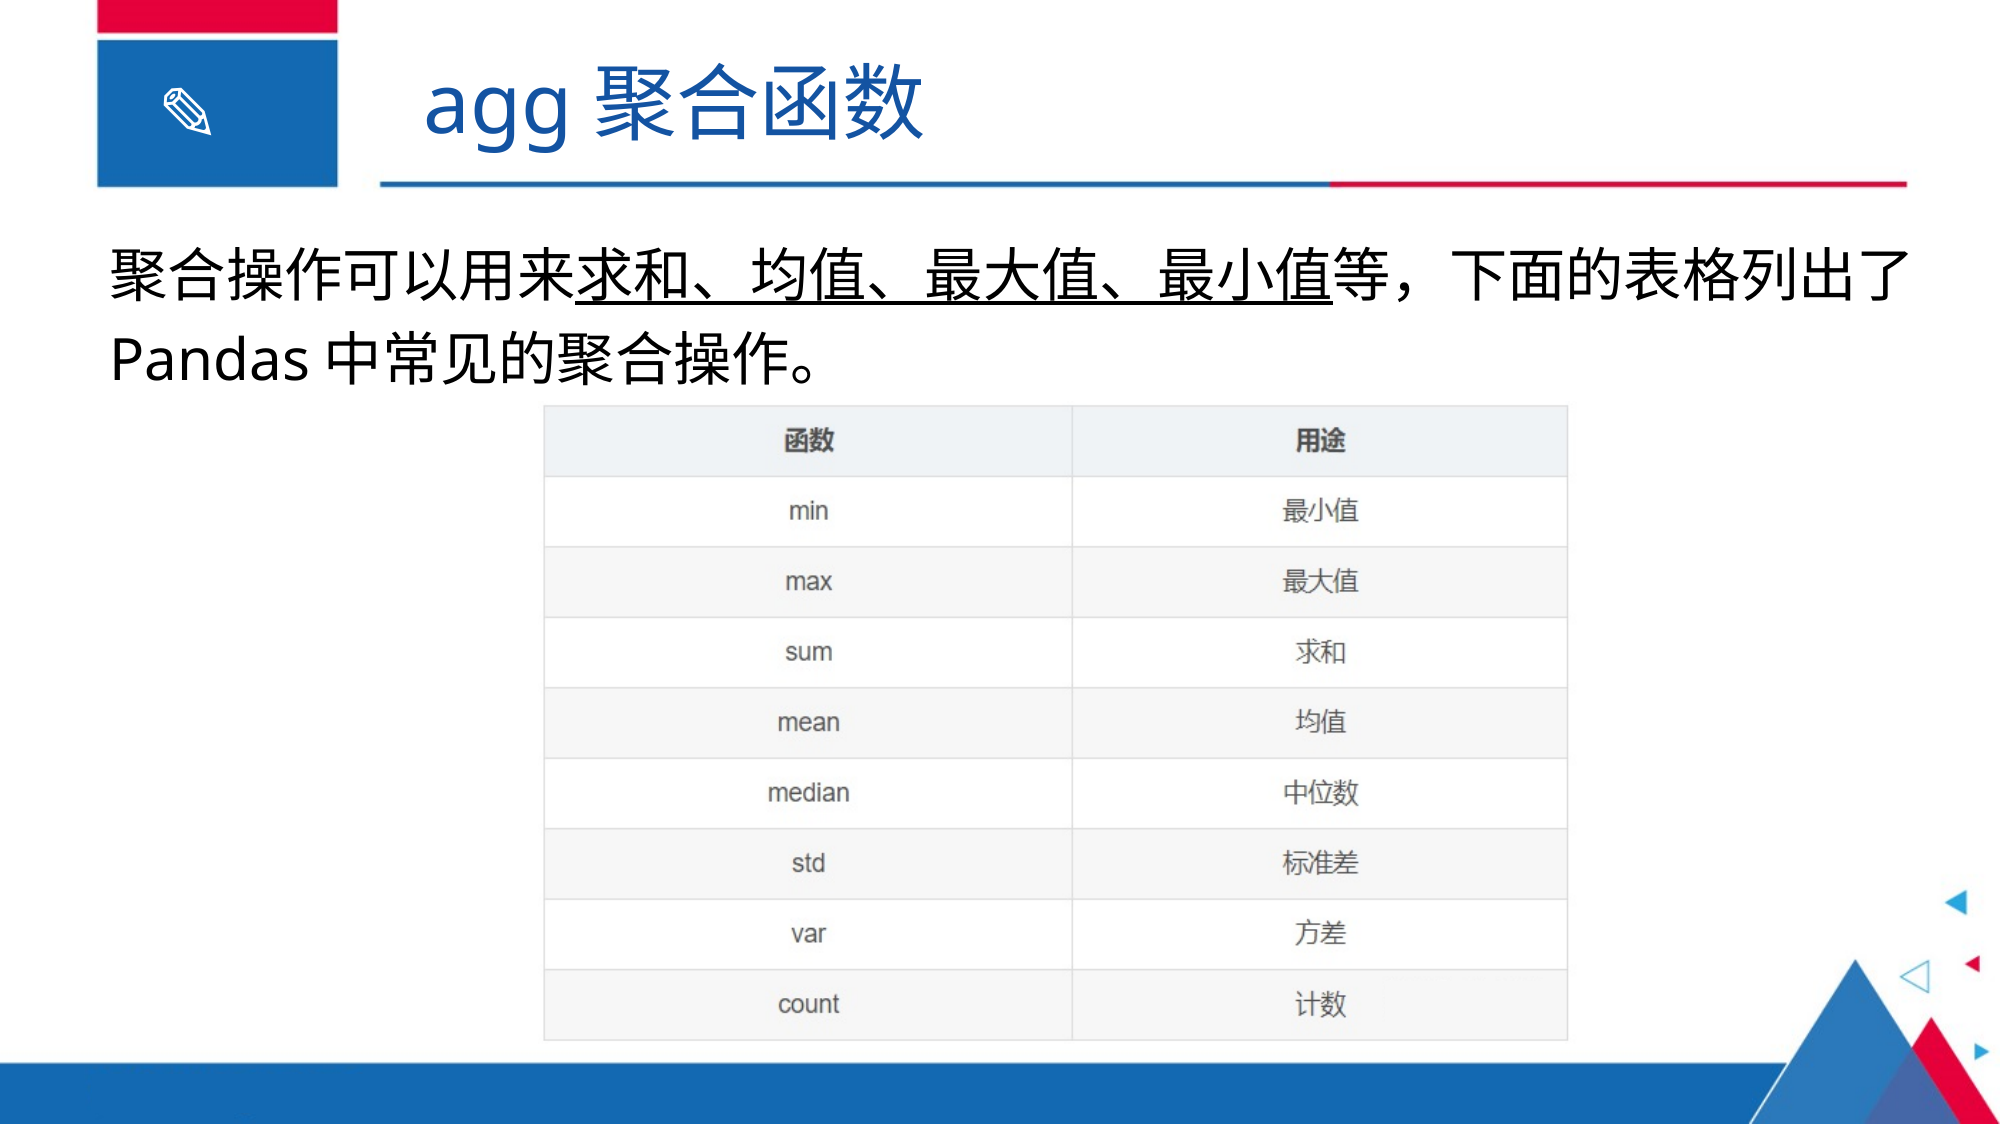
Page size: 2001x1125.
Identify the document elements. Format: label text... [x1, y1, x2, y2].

text_box agg聚合函数 [409, 43, 1460, 158]
picture [0, 0, 2000, 1124]
text_box 聚合操作可以用来求和、均值、最大值、最小值等，下面的表格列出了Pandas中常见的聚合操作。 [94, 216, 1936, 400]
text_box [538, 401, 1577, 1044]
